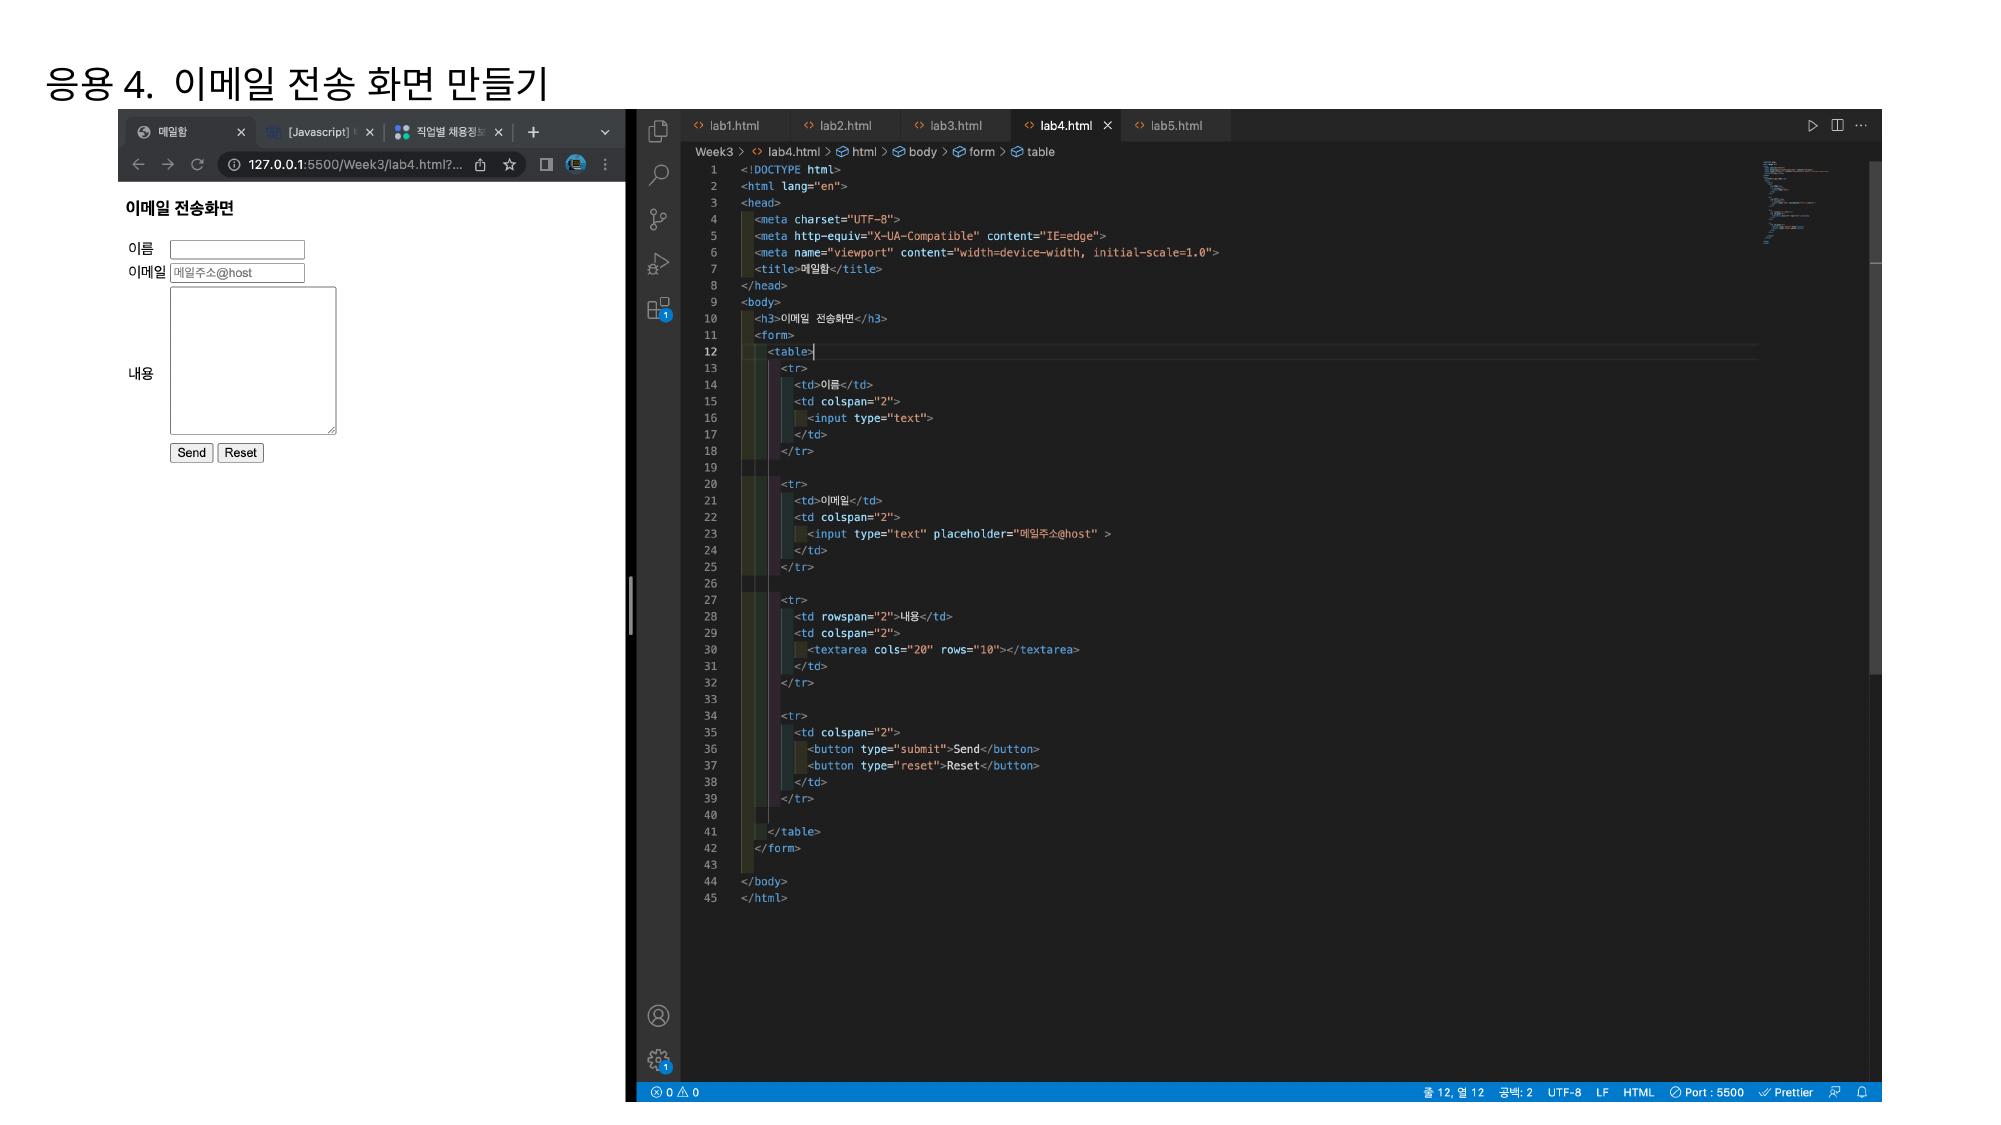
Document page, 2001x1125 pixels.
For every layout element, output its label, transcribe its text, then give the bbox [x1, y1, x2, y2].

picture [118, 108, 1882, 1102]
title 응용4. 이메일 전송 화면 만들기 [30, 23, 685, 149]
